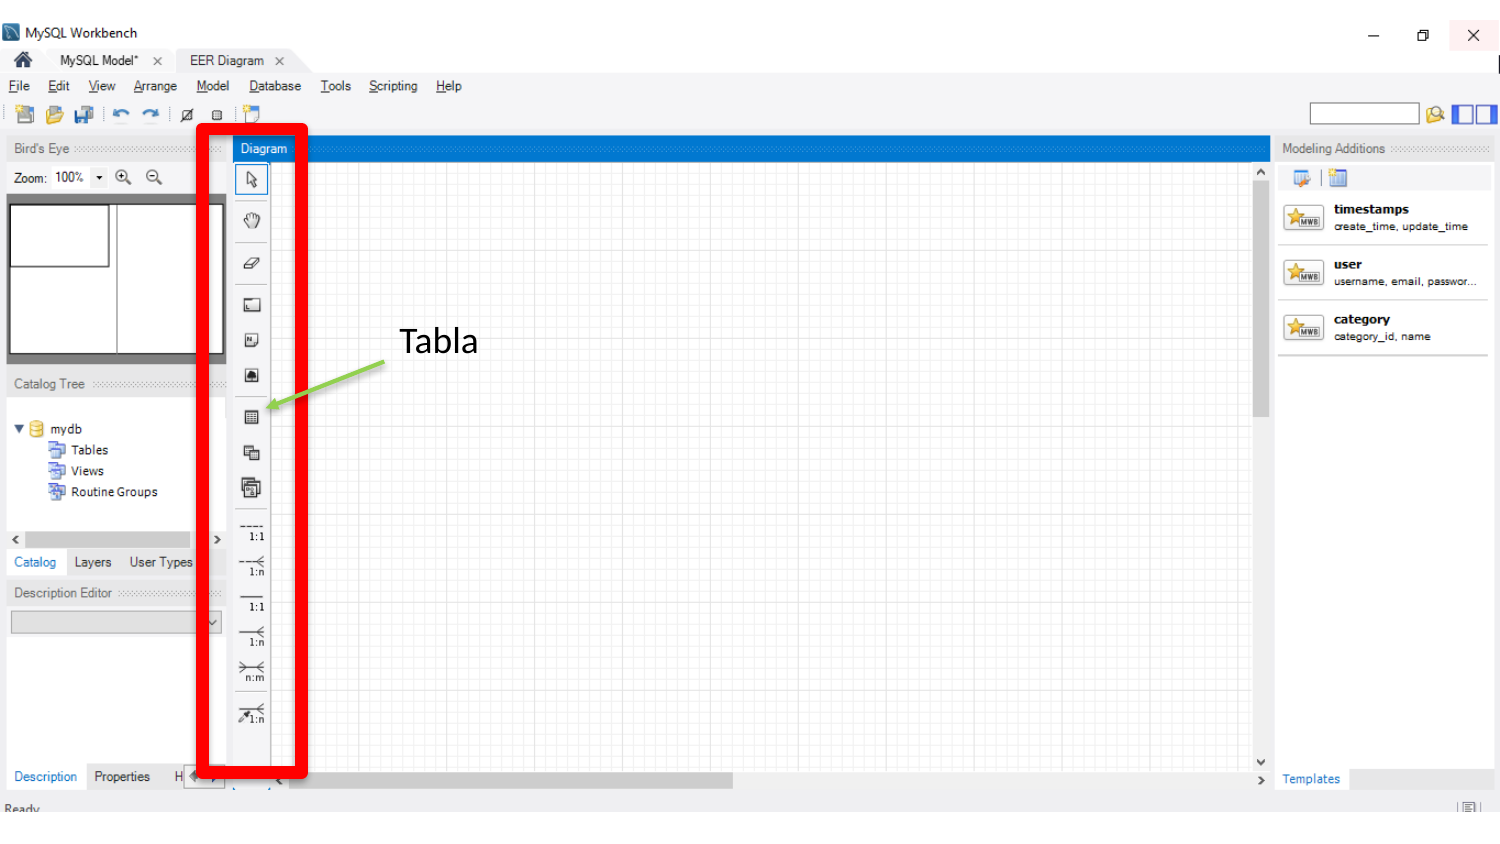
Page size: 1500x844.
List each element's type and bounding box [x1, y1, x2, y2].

picture [0, 0, 1500, 844]
text_box [265, 361, 385, 409]
